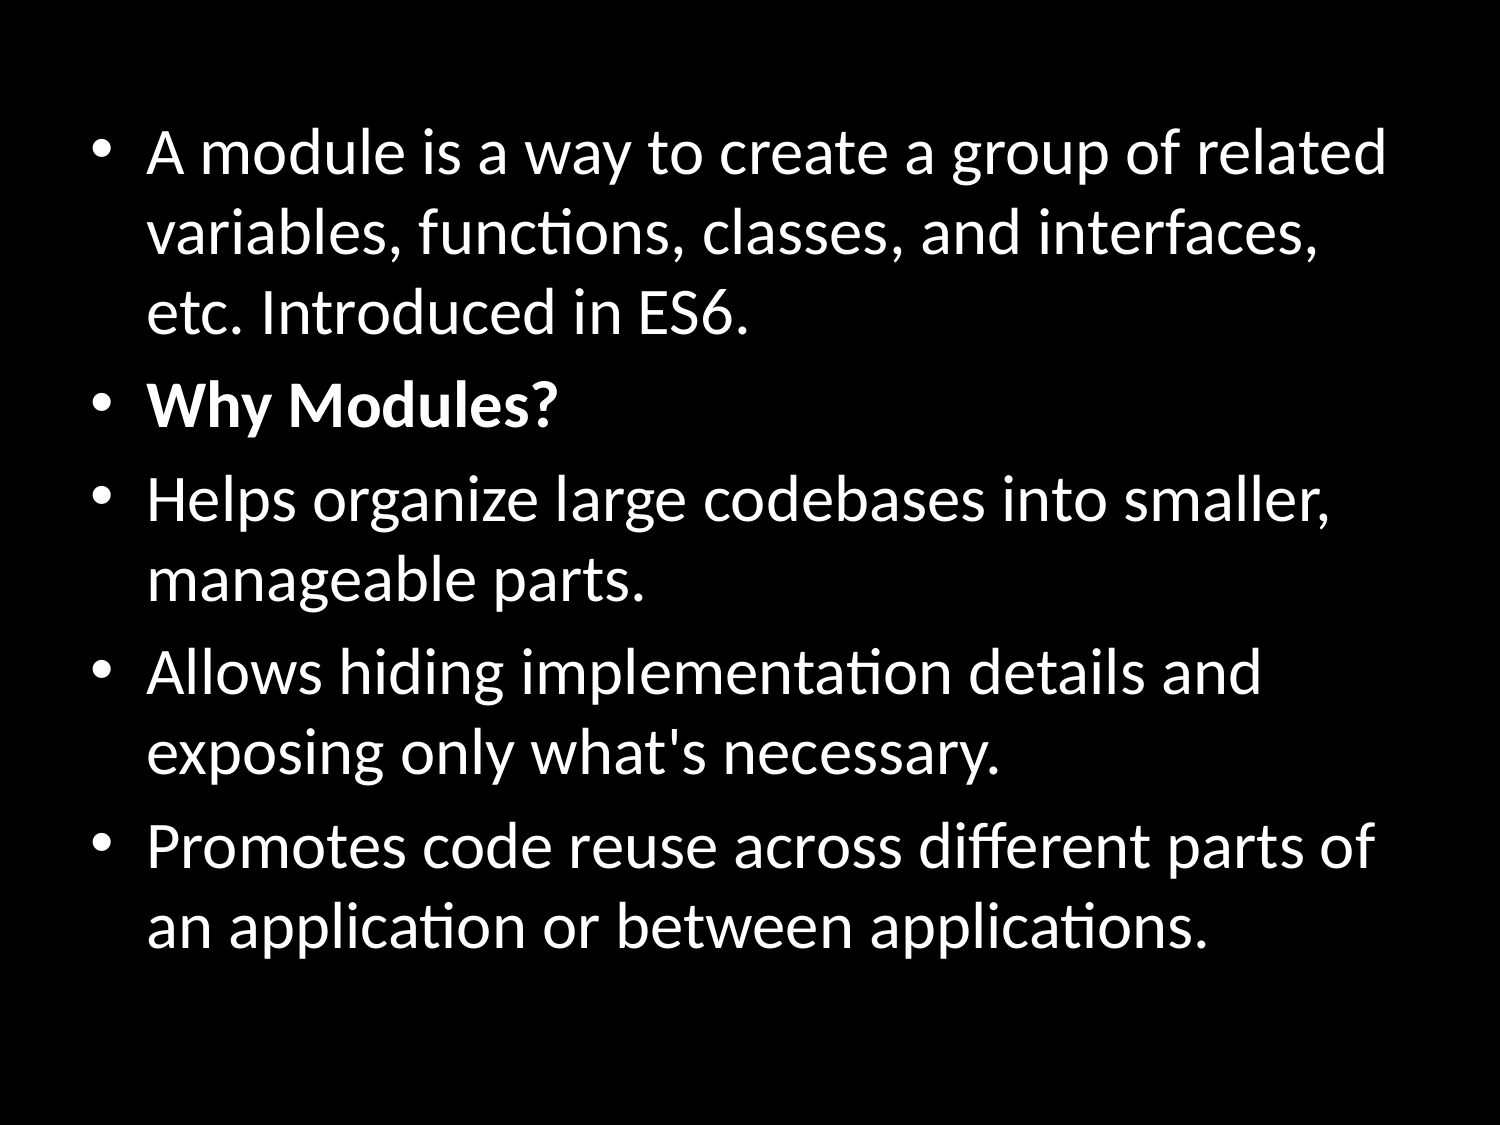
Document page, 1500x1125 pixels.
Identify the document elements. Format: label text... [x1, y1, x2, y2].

list A module is a way to create a group of related variables, functions, classes, and interfaces, etc. Introduced in ES6. Why Modules? Helps organize large codebases into smaller, manageable parts. Allows hiding implementation details and exposing only what's necessary. Promotes code reuse across different parts of an application or between applications. [75, 99, 1425, 1025]
